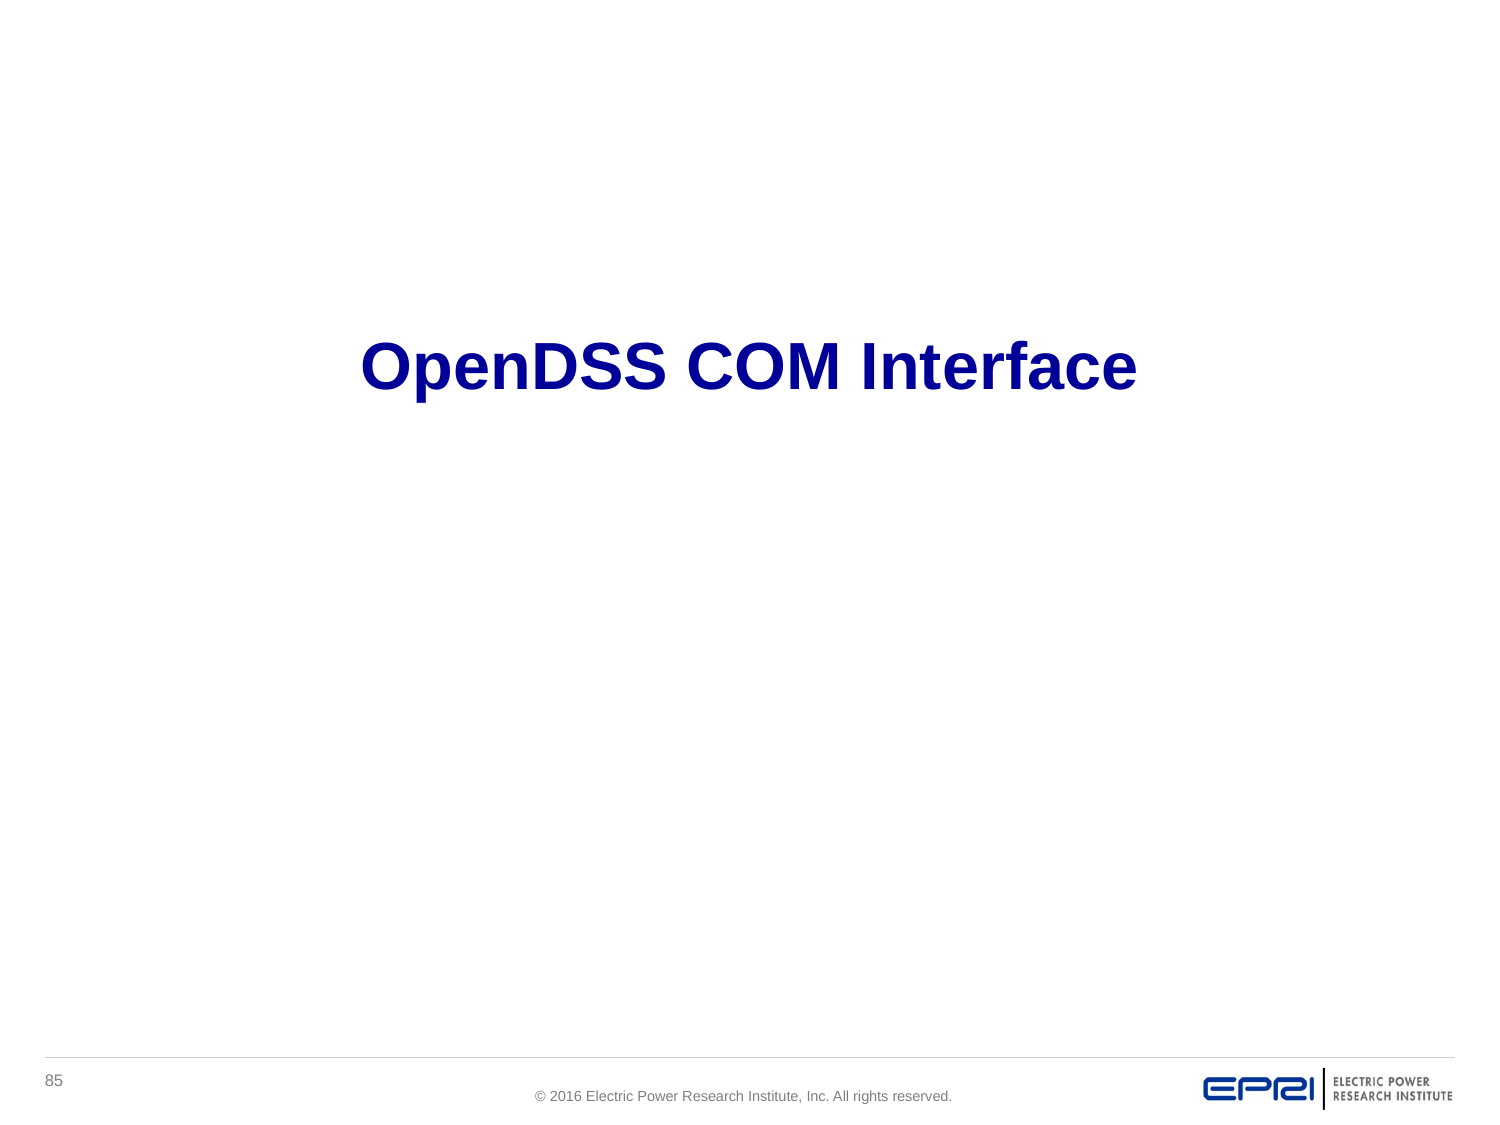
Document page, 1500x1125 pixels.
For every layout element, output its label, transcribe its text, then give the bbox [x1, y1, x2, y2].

picture [1200, 1064, 1455, 1113]
title OpenDSS COM Interface [59, 314, 1441, 541]
